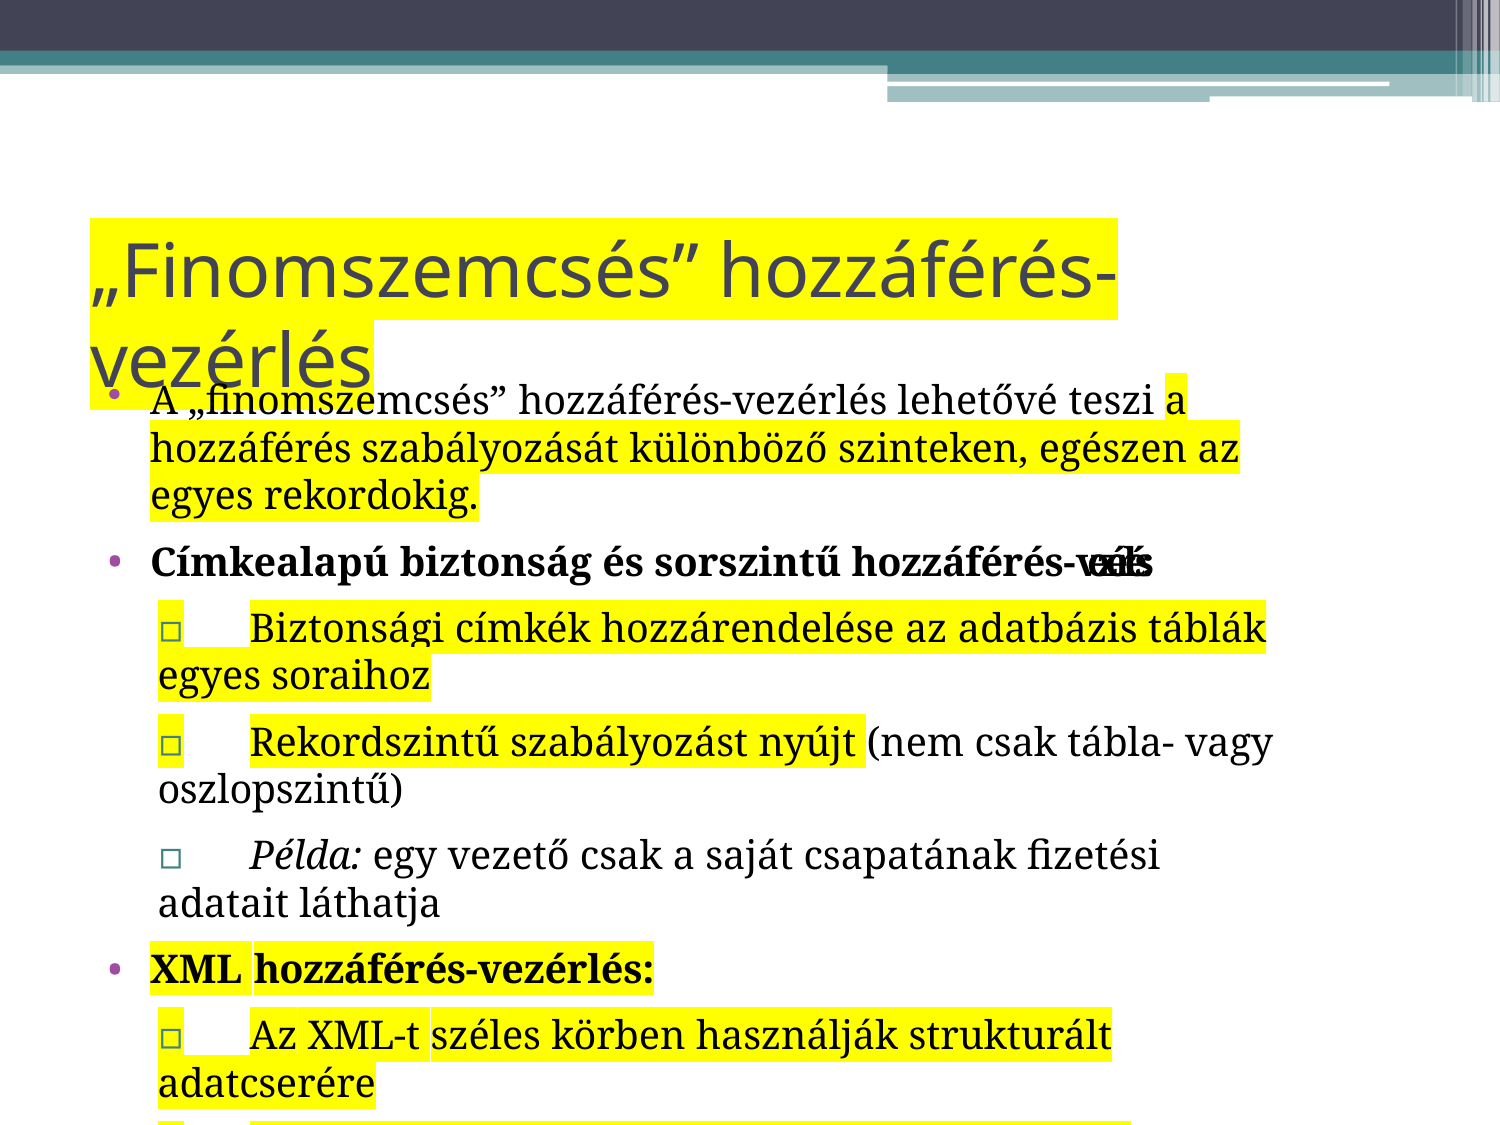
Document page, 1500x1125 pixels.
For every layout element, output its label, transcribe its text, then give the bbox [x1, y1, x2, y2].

text_box A „finomszemcsés” hozzáférés-vezérlés lehetővé teszi a hozzáférés szabályozását különböző szinteken, egészen az egyes rekordokig. Címkealapú biztonság és sorszintű hozzáférés-vezérlés: ▫ Biztonsági címkék hozzárendelése az adatbázis táblák egyes soraihoz ▫ Rekordszintű szabályozást nyújt (nem csak tábla- vagy oszlopszintű) ▫ Példa: egy vezető csak a saját csapatának fizetési adatait láthatja XML hozzáférés-vezérlés: ▫ Az XML-t széles körben használják strukturált adatcserére ▫ Hozzáférési szabályok alkalmazhatók egy XML dokumentum meghatározott elemeire vagy szakaszaira [105, 373, 1395, 1125]
title „Finomszemcsés” hozzáférés-vezérlés [87, 220, 1398, 411]
